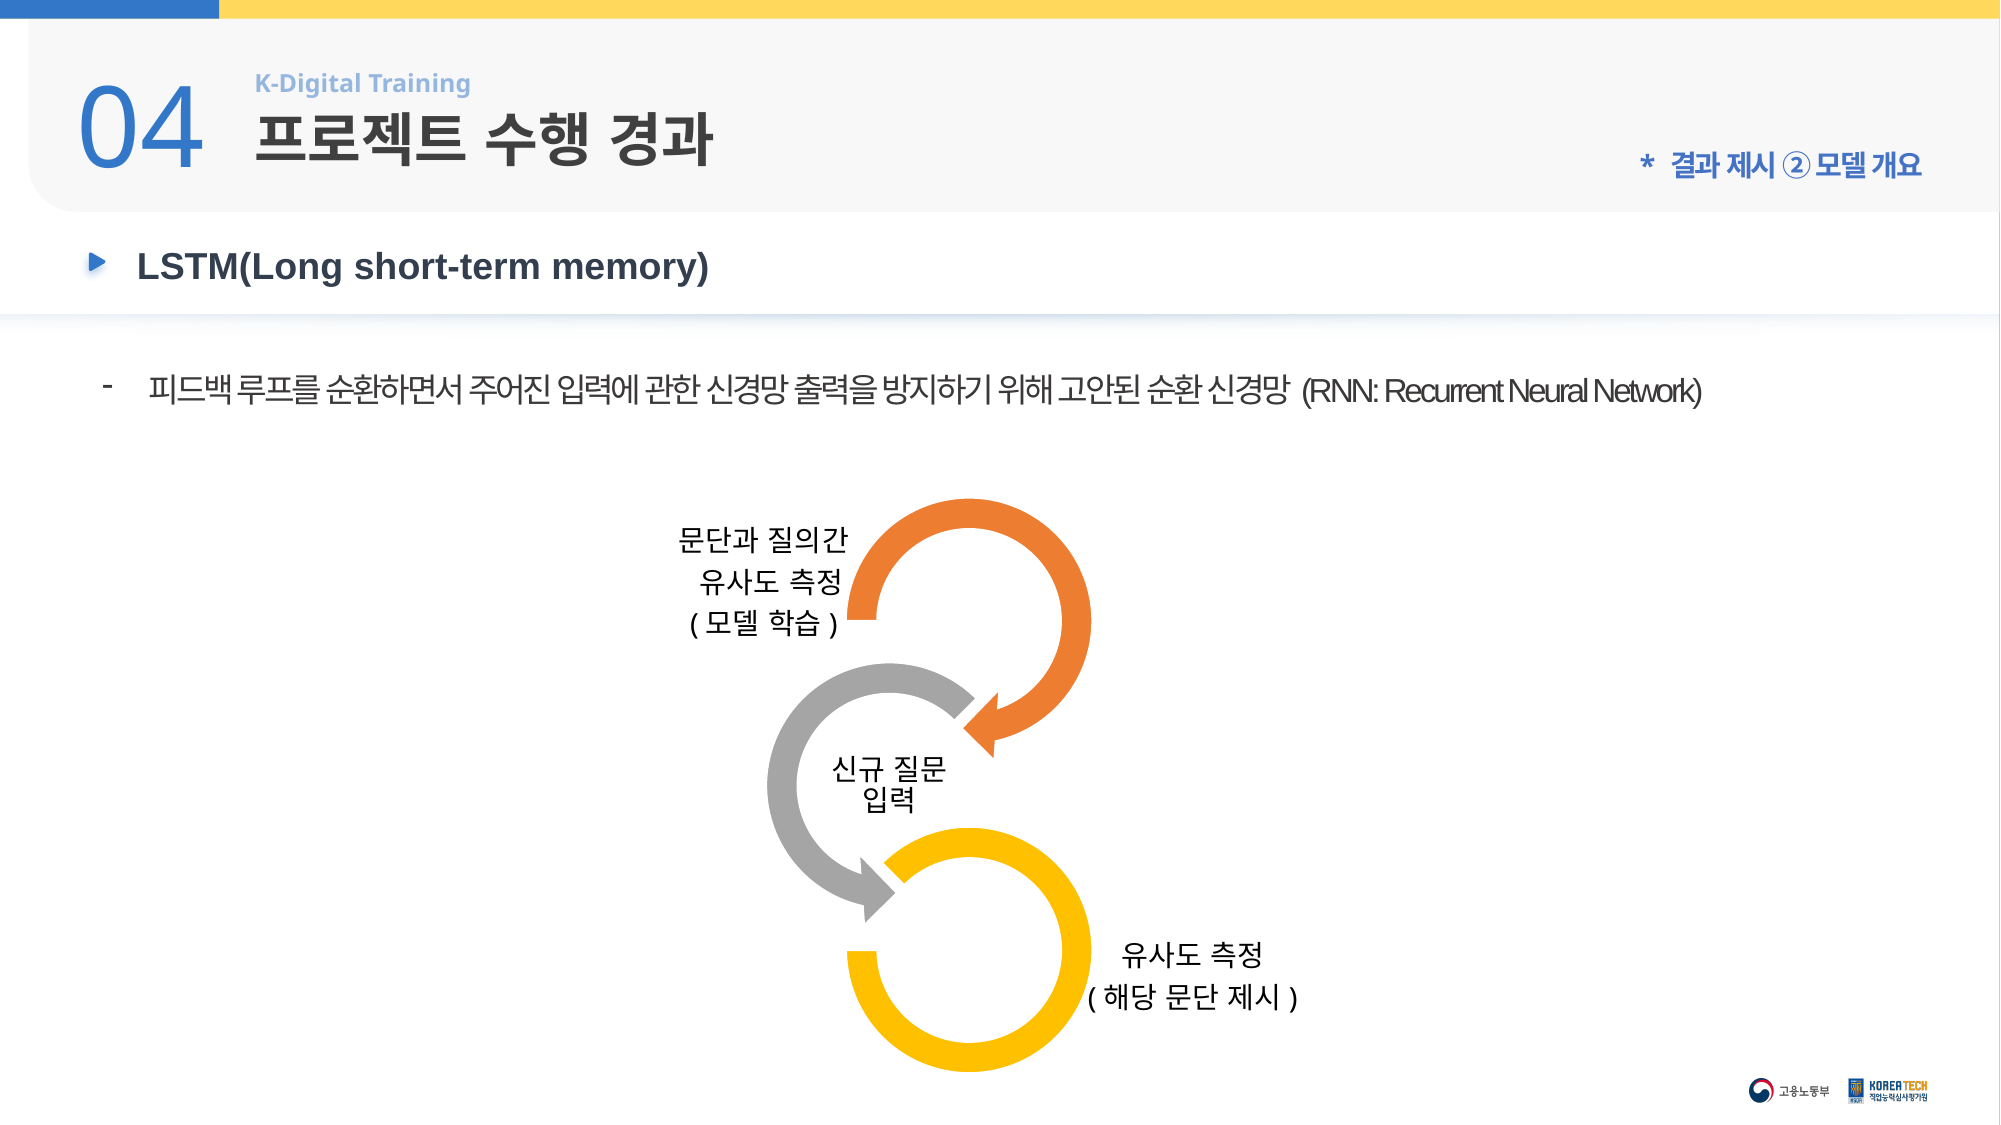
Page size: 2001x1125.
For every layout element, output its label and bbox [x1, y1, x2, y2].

text_box [88, 234, 1816, 314]
text_box [1749, 1078, 1927, 1104]
text_box [431, 477, 1507, 1074]
text_box [61, 54, 1038, 191]
picture [0, 0, 2000, 1125]
